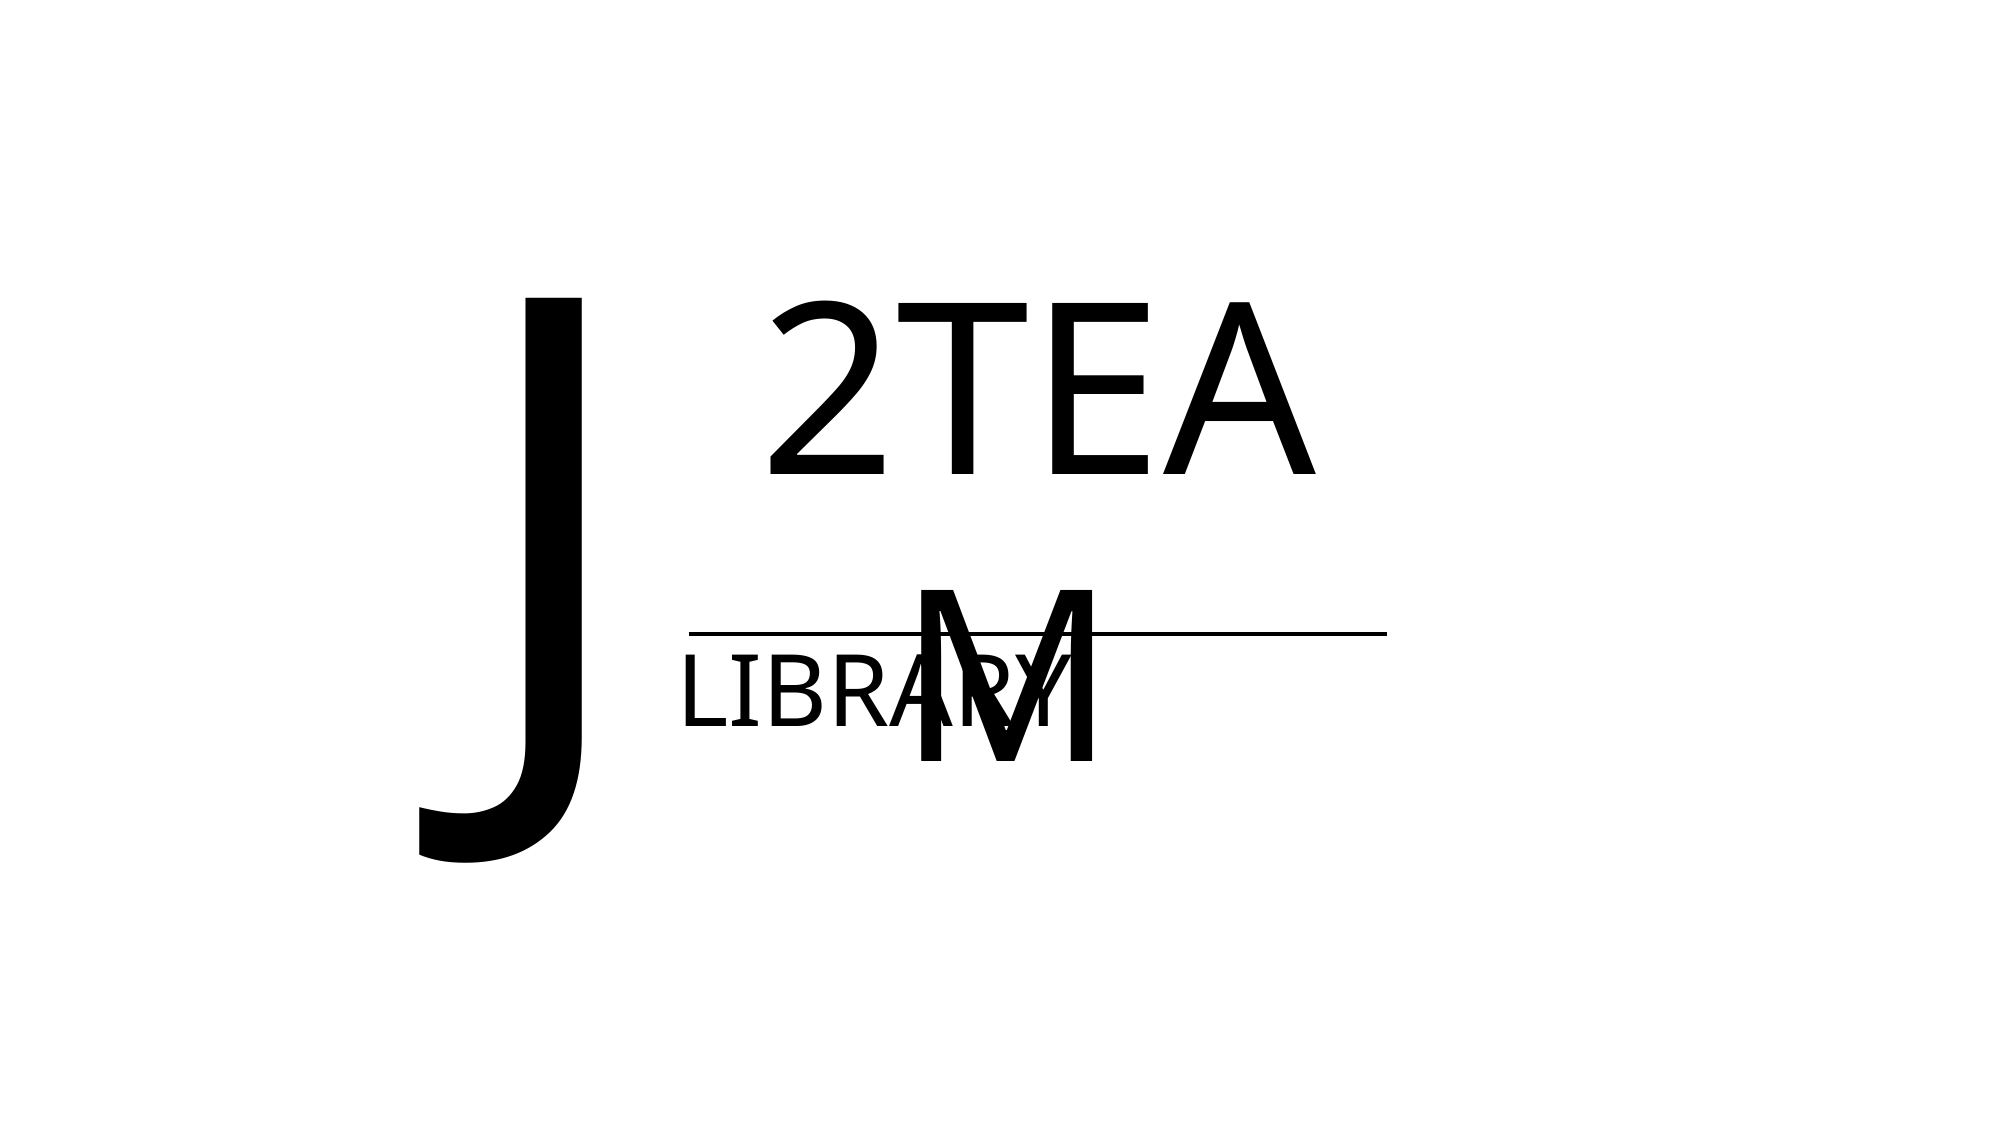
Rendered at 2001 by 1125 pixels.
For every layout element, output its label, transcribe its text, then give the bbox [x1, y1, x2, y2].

text_box 2TEAM [652, 462, 1424, 583]
text_box LIBRARY [640, 618, 1108, 754]
text_box J [454, 111, 626, 877]
